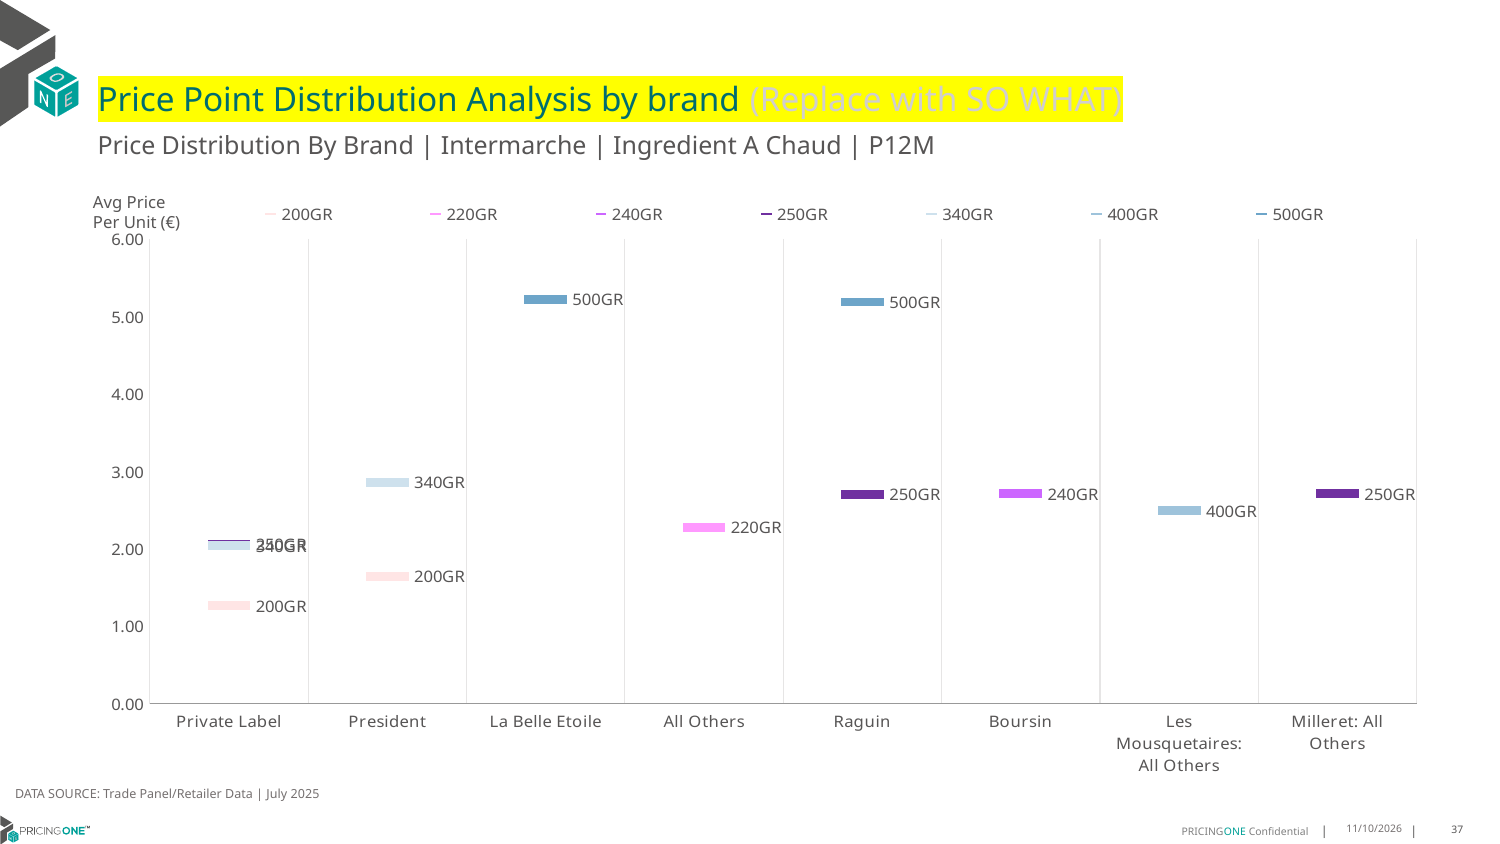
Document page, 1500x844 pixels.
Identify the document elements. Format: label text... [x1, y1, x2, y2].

chart [88, 185, 1418, 776]
list DATA SOURCE: Trade Panel/Retailer Data | July 2025 [0, 776, 750, 814]
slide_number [1325, 815, 1417, 844]
list Price Distribution By Brand | Intermarche | Ingredient A Chaud | P12M [82, 127, 1418, 186]
title Price Point Distribution Analysis by brand (Replace with SO WHAT) [82, 0, 1418, 127]
slide_number 37 [1417, 815, 1479, 844]
